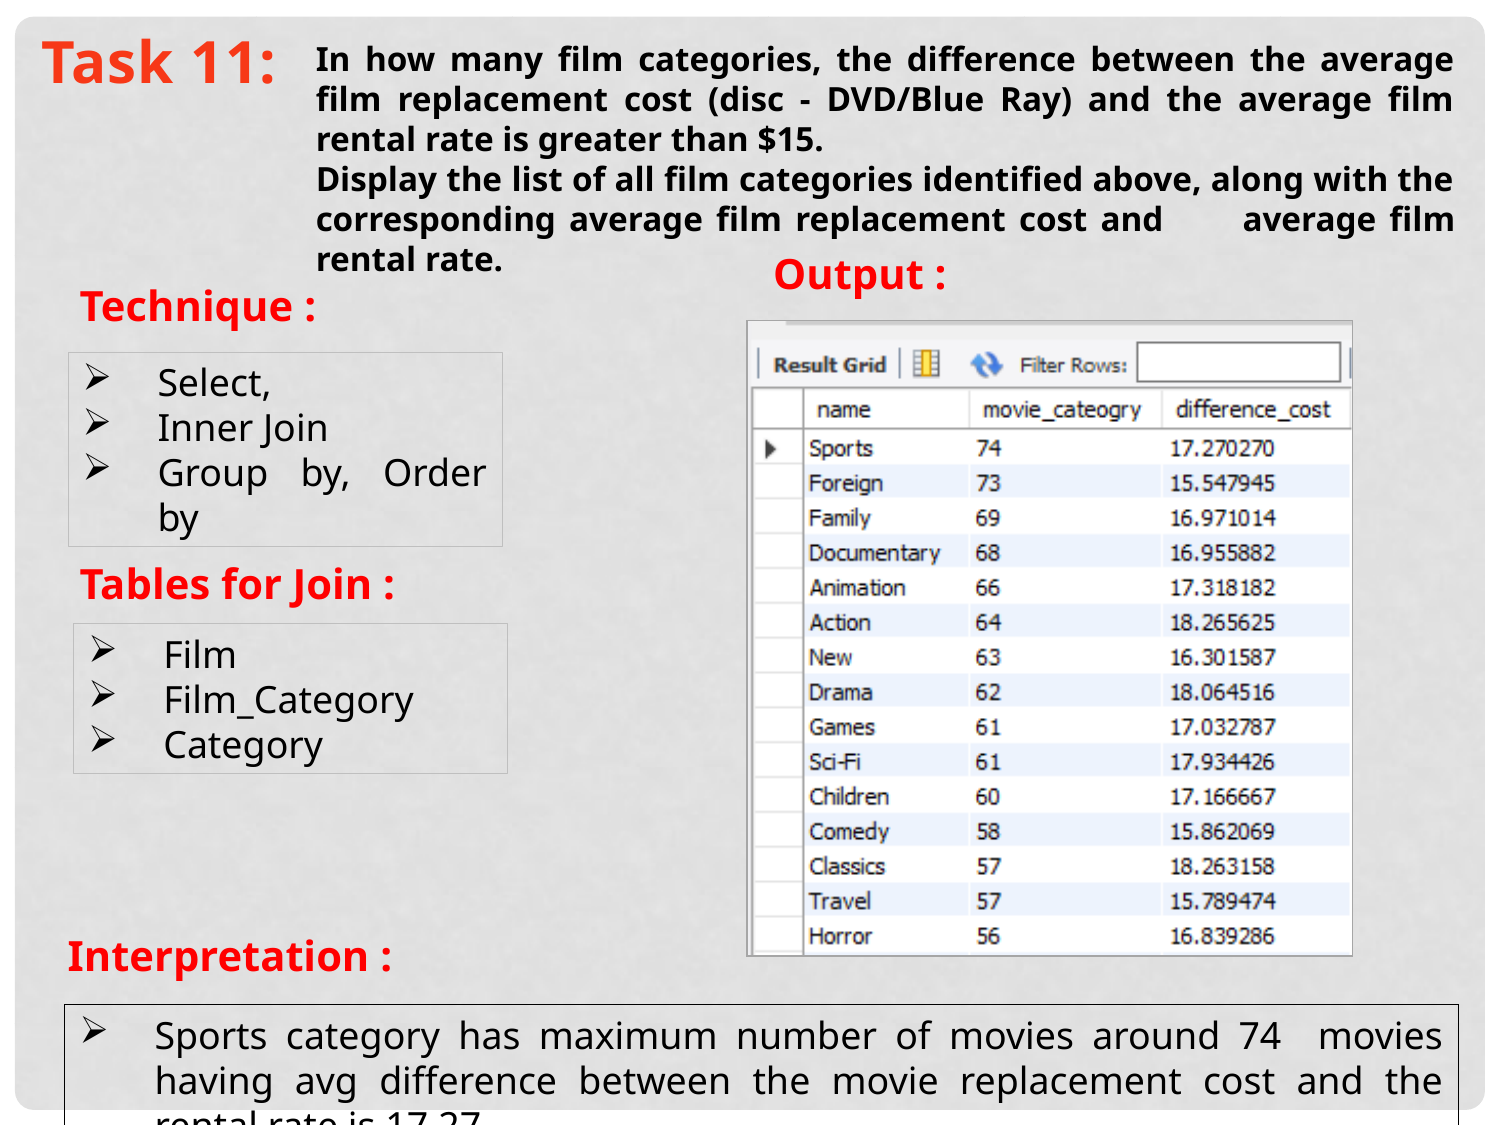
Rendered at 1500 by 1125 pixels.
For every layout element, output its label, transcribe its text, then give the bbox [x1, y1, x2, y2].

text_box Interpretation : [53, 922, 431, 987]
text_box Sports category has maximum number of movies around 74 movies having avg difference between the movie replacement cost and the rental rate is 17.27. [64, 1004, 1459, 1125]
text_box Output : [758, 240, 1137, 306]
text_box Film Film_Category Category [73, 623, 508, 774]
text_box Select, Inner Join Group by, Order by [67, 351, 502, 547]
text_box Technique : [64, 272, 443, 338]
picture [747, 321, 1353, 956]
text_box In how many film categories, the difference between the average film replacement cost (disc - DVD/Blue Ray) and the average film rental rate is greater than $15. Display the list of all film categories identified above, along with the corresponding average film replacement cost and average film rental rate. [301, 31, 1471, 286]
text_box Tables for Join : [64, 550, 443, 616]
text_box Task 11: [26, 17, 302, 103]
